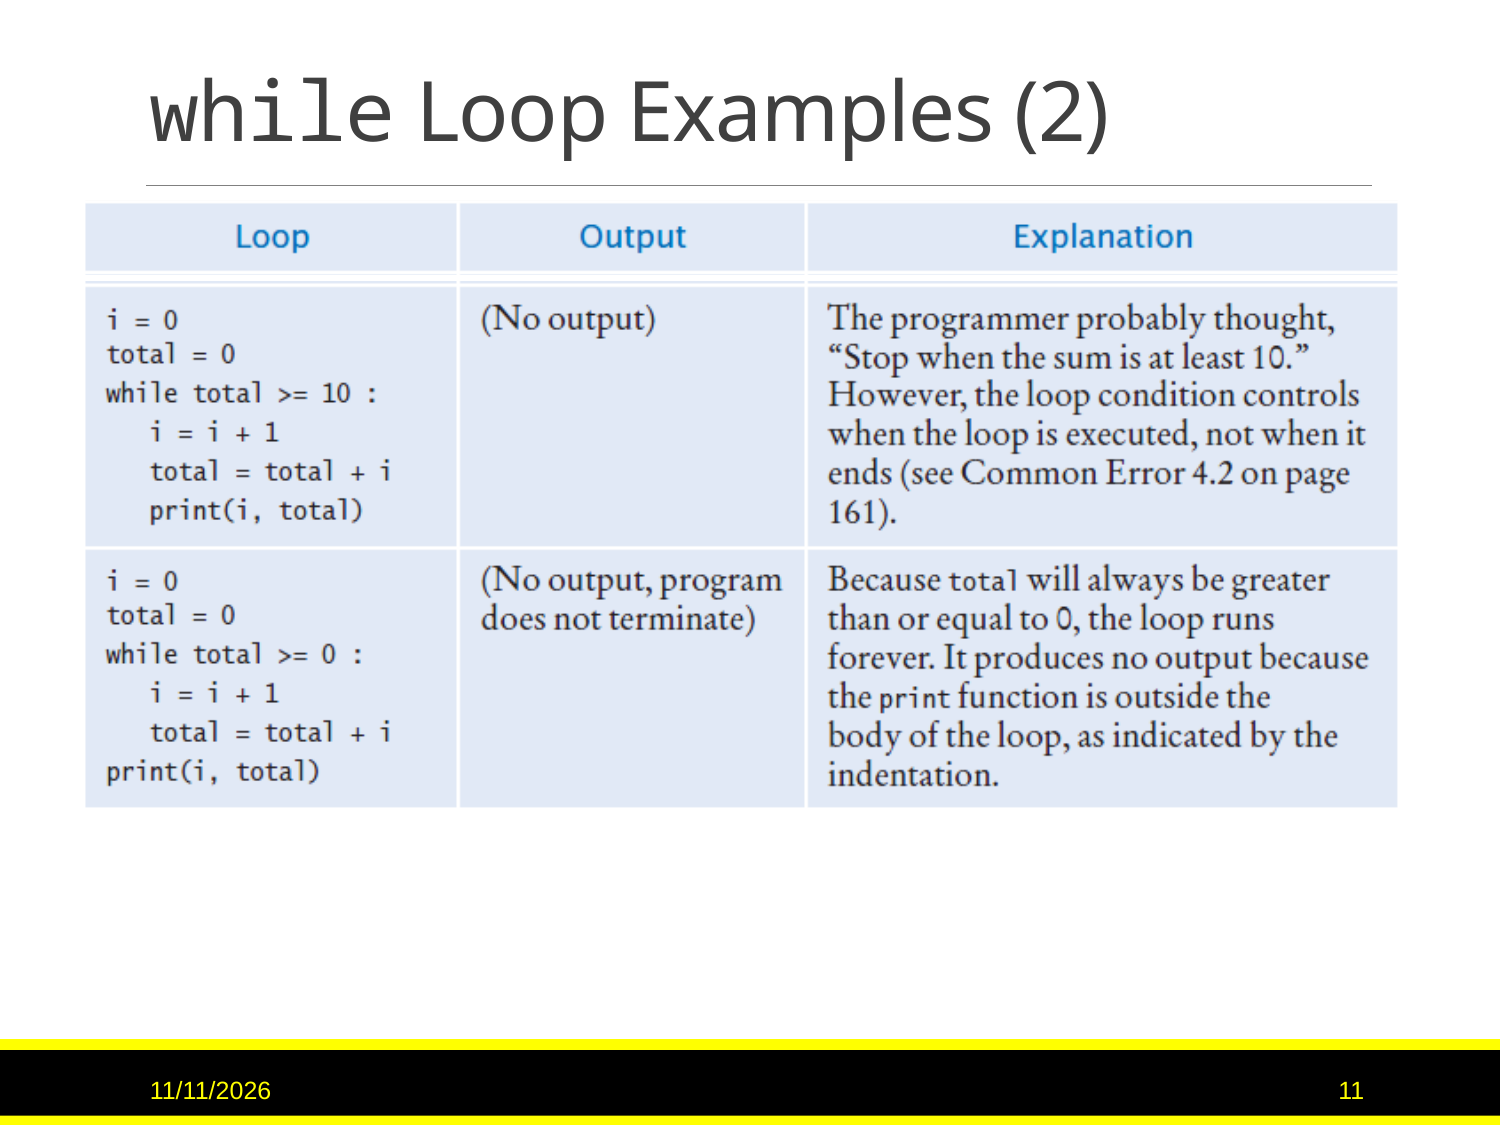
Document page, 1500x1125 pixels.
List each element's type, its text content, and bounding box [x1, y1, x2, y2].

picture [77, 199, 1404, 276]
title while Loop Examples (2) [134, 47, 1373, 167]
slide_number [134, 1059, 440, 1120]
picture [77, 280, 1404, 813]
slide_number 11 [1217, 1059, 1380, 1120]
